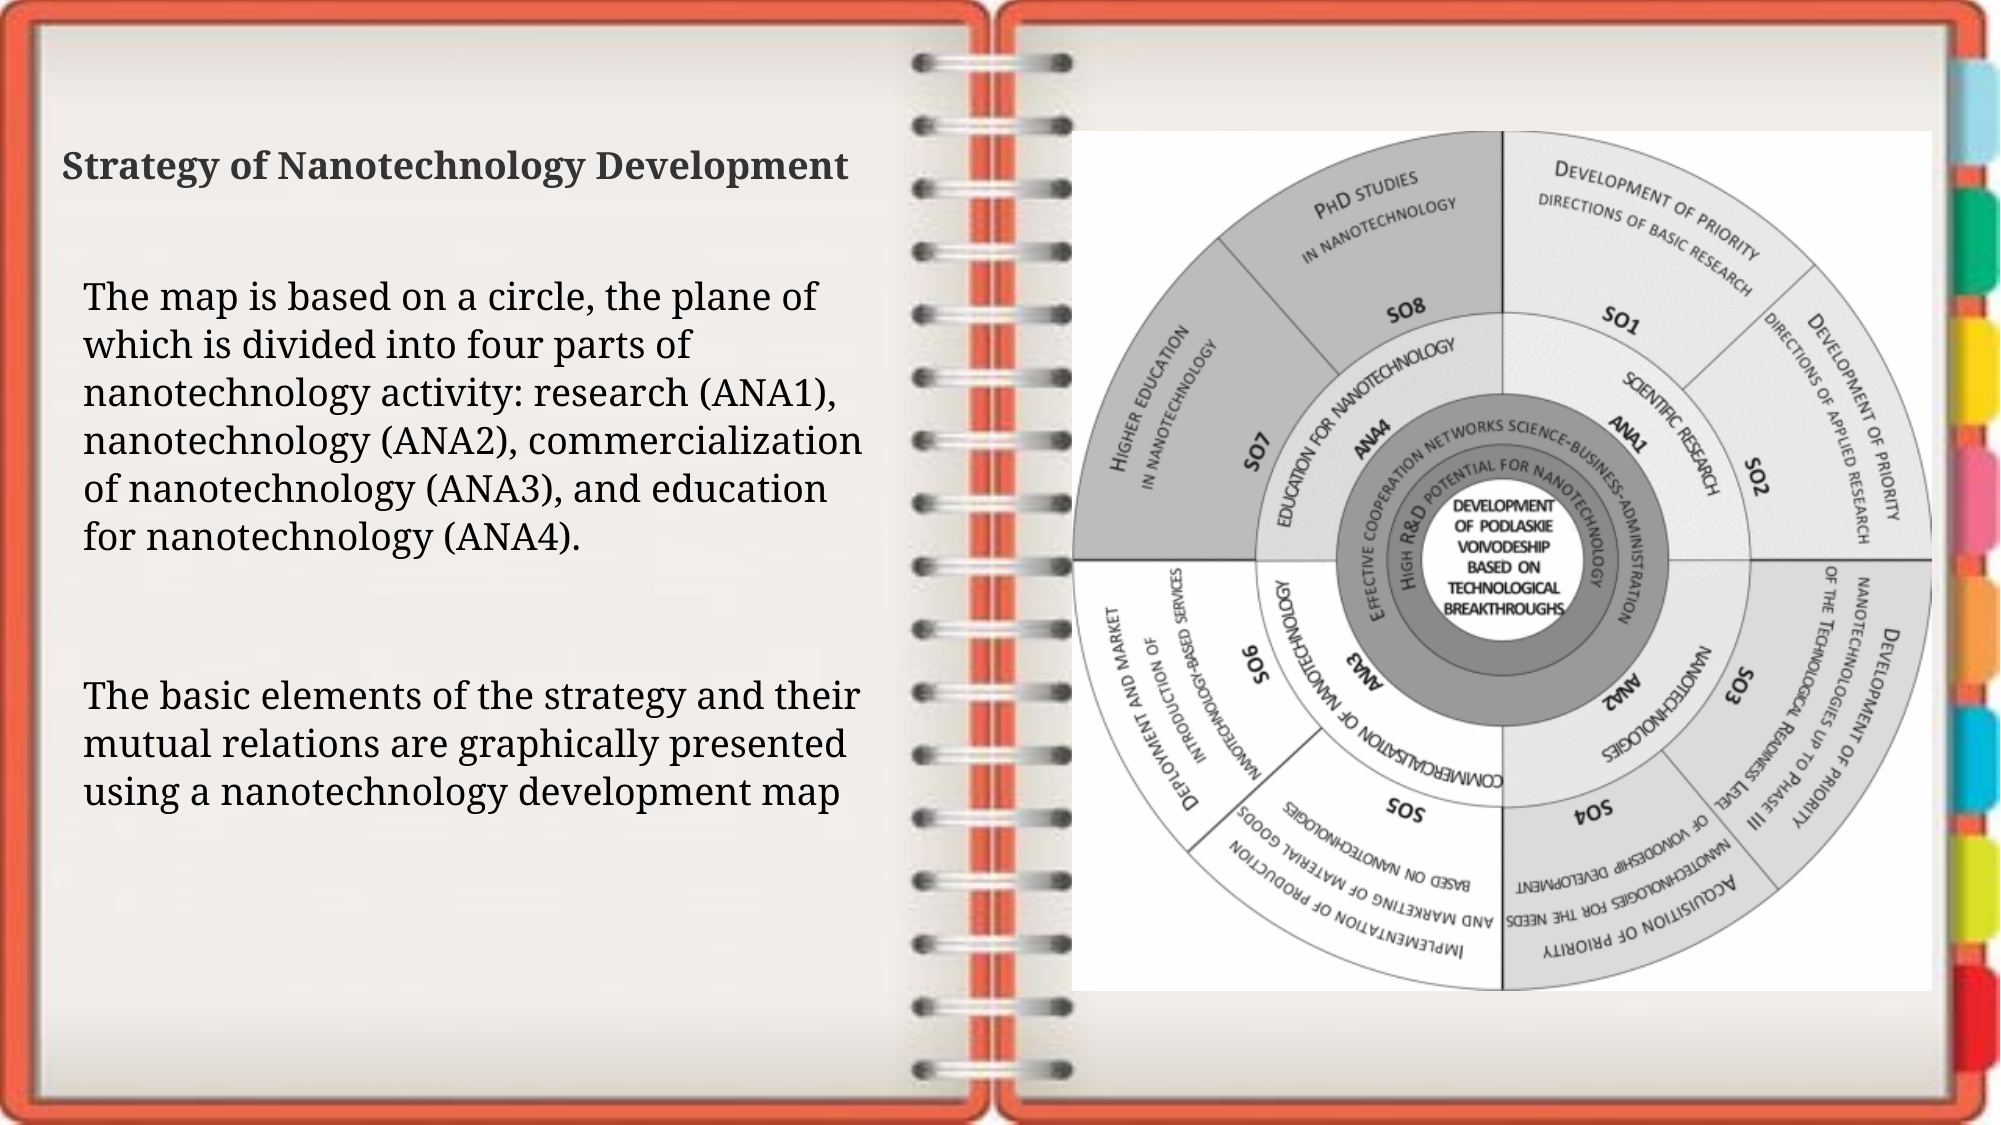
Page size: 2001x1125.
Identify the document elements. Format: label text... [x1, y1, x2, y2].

text_box Strategy of Nanotechnology Development [47, 131, 928, 195]
text_box The basic elements of the strategy and their mutual relations are graphically presented using a nanotechnology development map [68, 661, 915, 821]
picture [0, 0, 2001, 1125]
text_box The map is based on a circle, the plane of which is divided into four parts of nanotechnology activity: research (ANA1), nanotechnology (ANA2), commercialization of nanotechnology (ANA3), and education for nanotechnology (ANA4). [68, 262, 903, 674]
